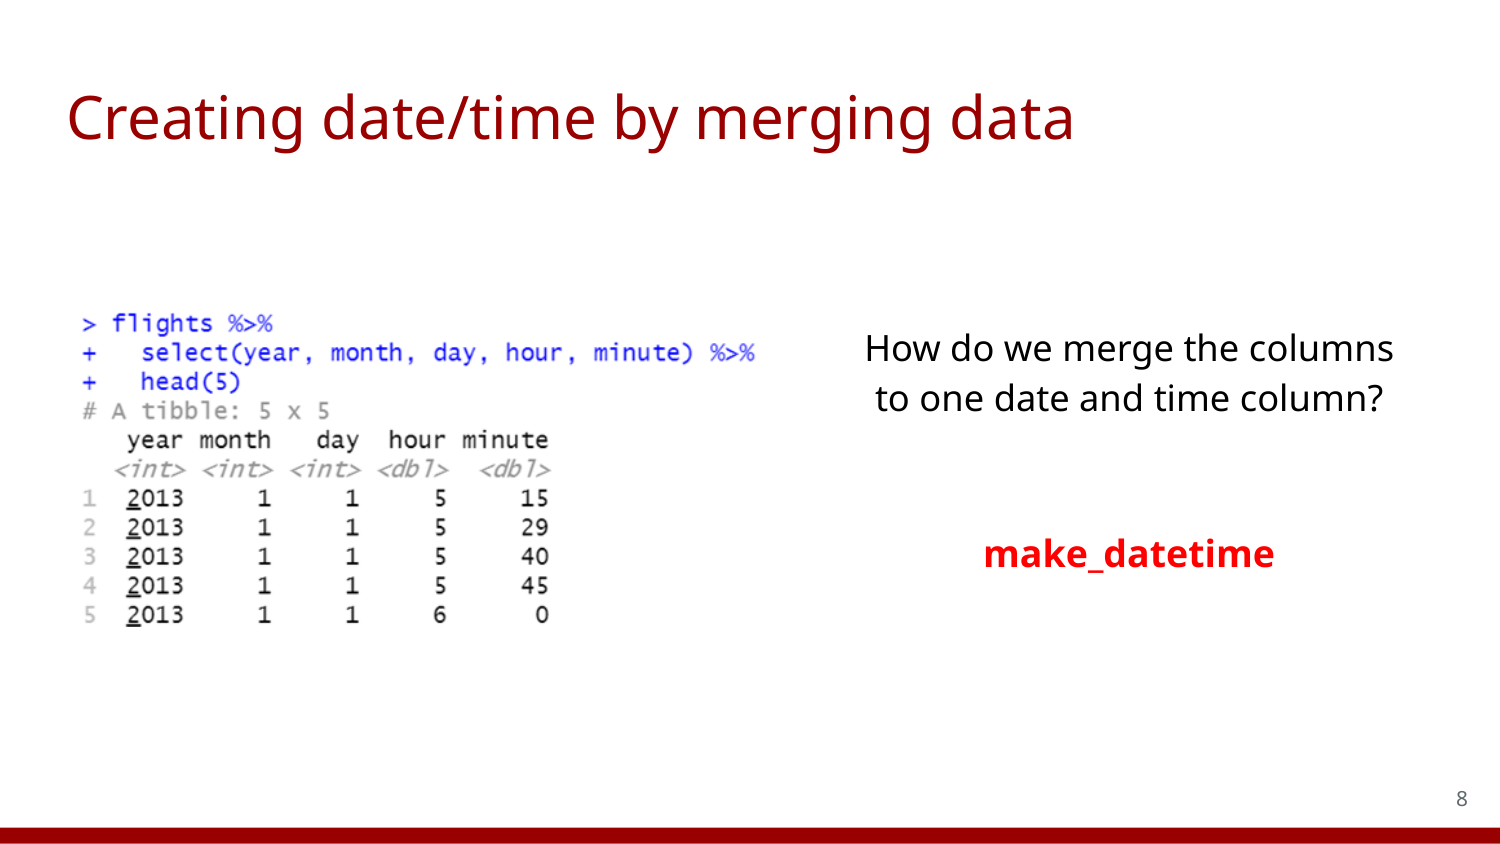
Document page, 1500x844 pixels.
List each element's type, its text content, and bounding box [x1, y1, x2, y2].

slide_number 8 [1392, 767, 1483, 833]
list How do we merge the columns to one date and time column? [847, 235, 1412, 442]
picture [75, 311, 776, 628]
list make_datetime [847, 458, 1412, 606]
title Creating date/time by merging data [51, 64, 1449, 167]
